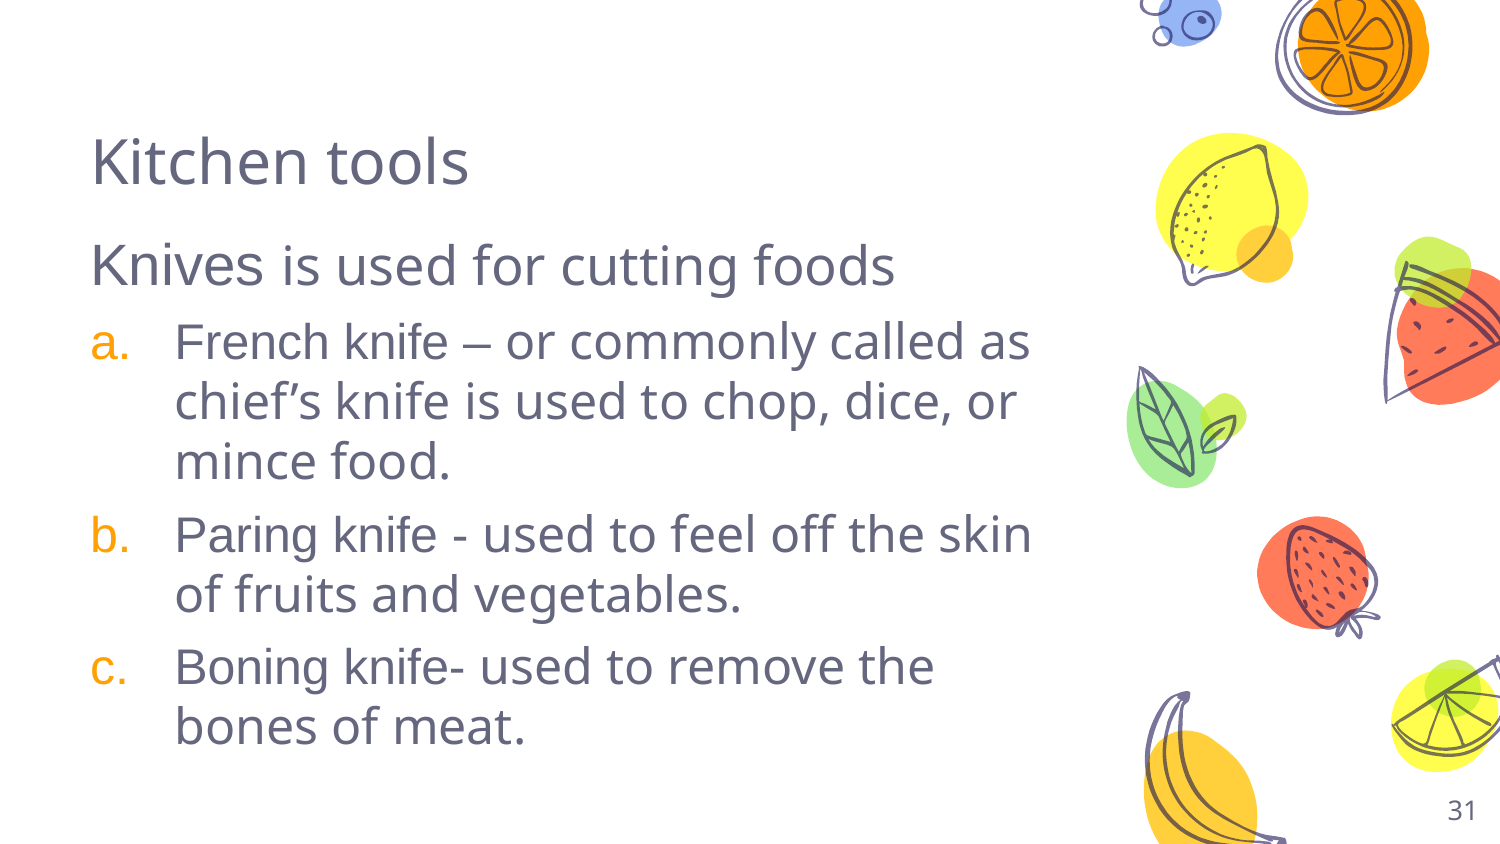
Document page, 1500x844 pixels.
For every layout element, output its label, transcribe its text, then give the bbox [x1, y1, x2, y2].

list Knives is used for cutting foods French knife – or commonly called as chief’s knife is used to chop, dice, or mince food. Paring knife - used to feel off the skin of fruits and vegetables. Boning knife- used to remove the bones of meat. [75, 211, 1057, 736]
title Kitchen tools [75, 71, 1057, 211]
slide_number 31 [1403, 779, 1494, 844]
